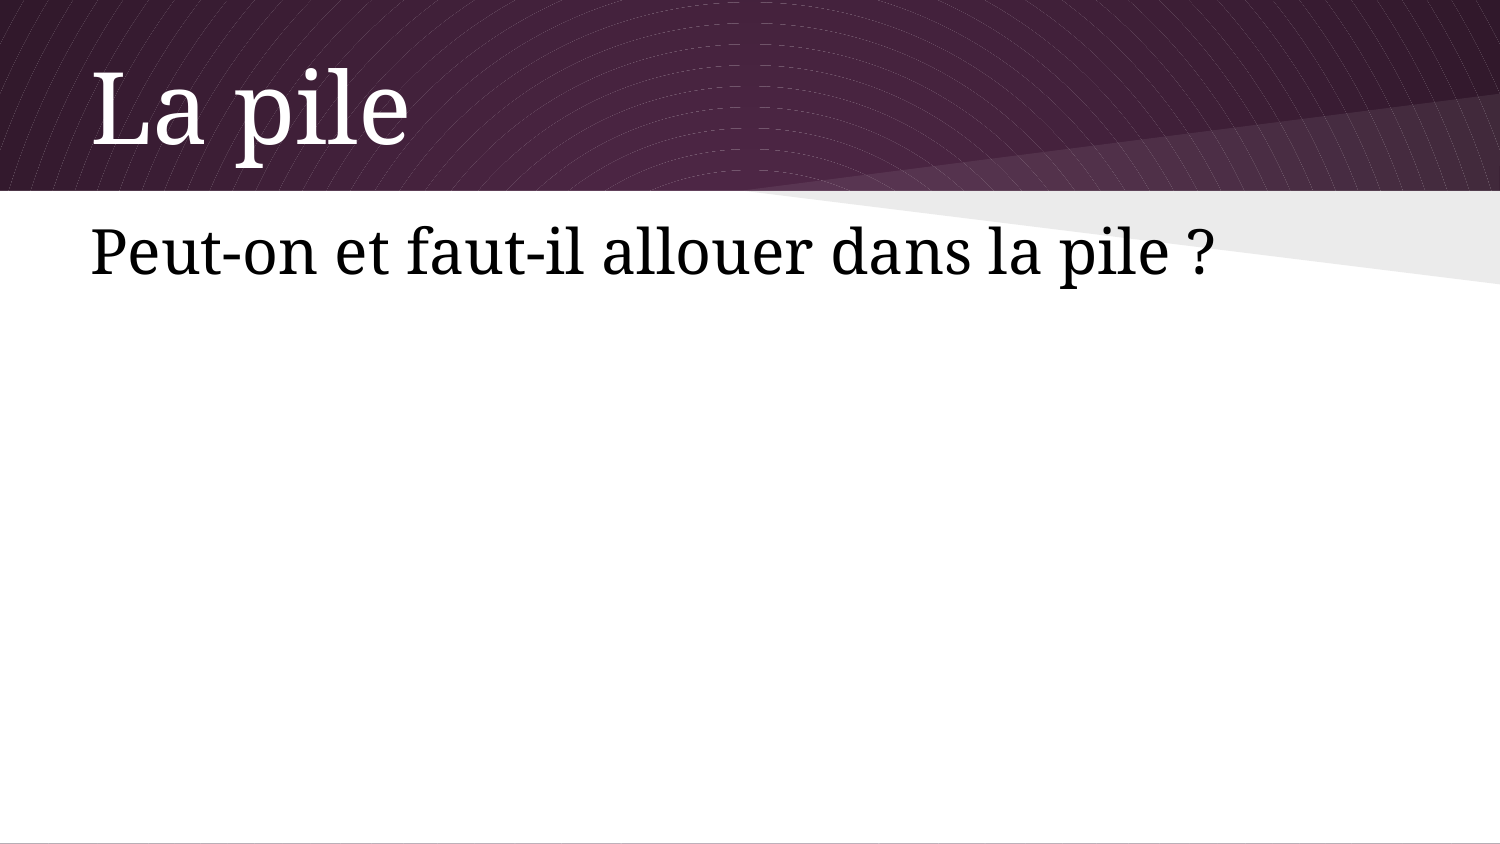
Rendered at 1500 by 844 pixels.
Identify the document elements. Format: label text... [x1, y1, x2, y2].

title La pile [75, 33, 1425, 175]
list Peut-on et faut-il allouer dans la pile ? [75, 196, 1425, 808]
